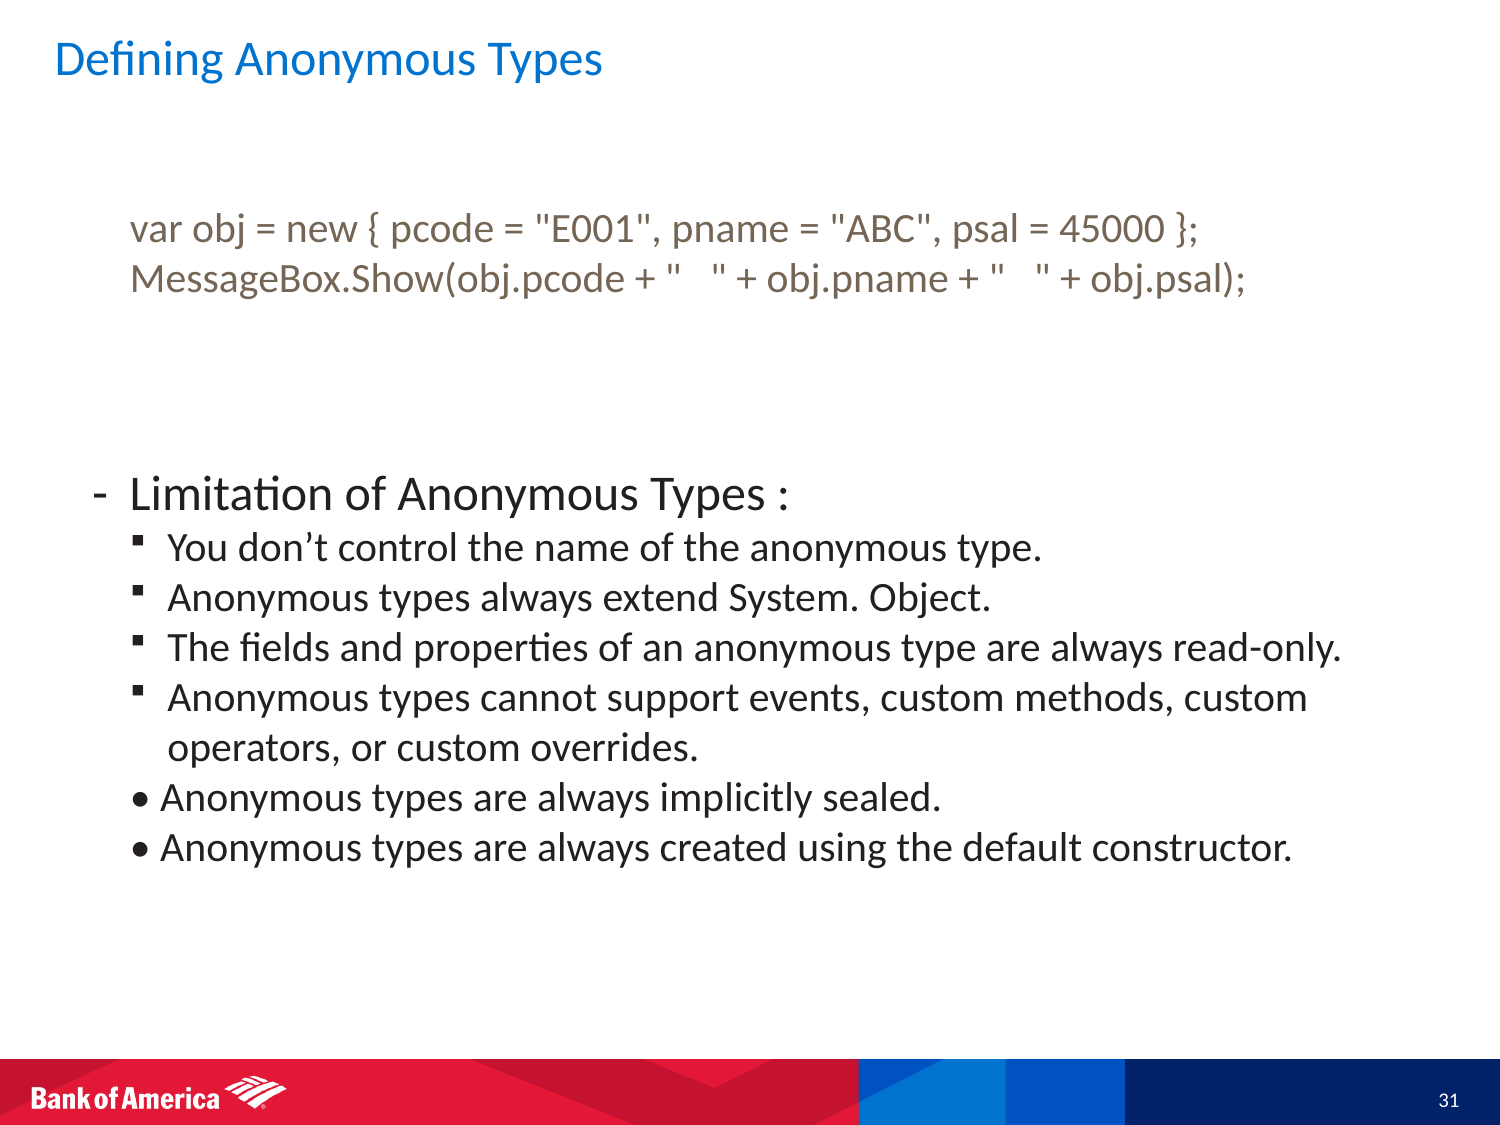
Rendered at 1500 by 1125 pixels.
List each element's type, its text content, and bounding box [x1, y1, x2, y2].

list var obj = new { pcode = "E001", pname = "ABC", psal = 45000 }; MessageBox.Show(obj.pcode + " " + obj.pname + " " + obj.psal); Limitation of Anonymous Types : You don’t control the name of the anonymous type. Anonymous types always extend System. Object. The fields and properties of an anonymous type are always read-only. Anonymous types cannot support events, custom methods, custom operators, or custom overrides. • Anonymous types are always implicitly sealed. • Anonymous types are always created using the default constructor. [54, 193, 1445, 1005]
title Defining Anonymous Types [54, 18, 1445, 152]
picture [30, 1074, 288, 1110]
slide_number 31 [1398, 1080, 1500, 1118]
